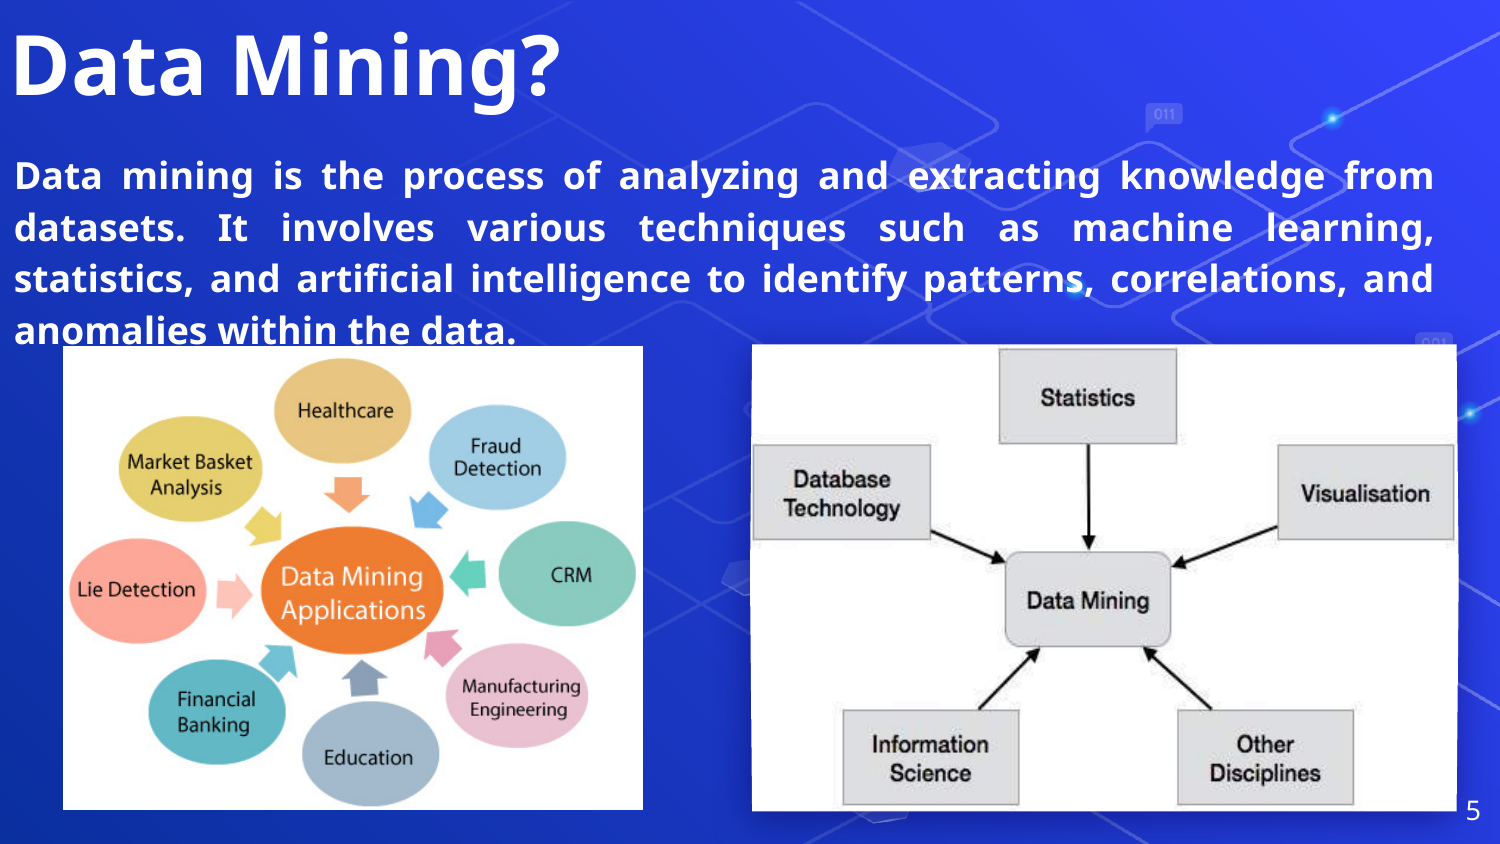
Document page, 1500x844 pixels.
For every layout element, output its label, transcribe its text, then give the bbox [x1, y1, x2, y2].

subtitle Data mining is the process of analyzing and extracting knowledge from datasets. It involves various techniques such as machine learning, statistics, and artificial intelligence to identify patterns, correlations, and anomalies within the data. [13, 145, 1437, 388]
slide_number 5 [1391, 779, 1482, 844]
picture [0, 0, 1500, 844]
title Data Mining? [9, 11, 604, 164]
